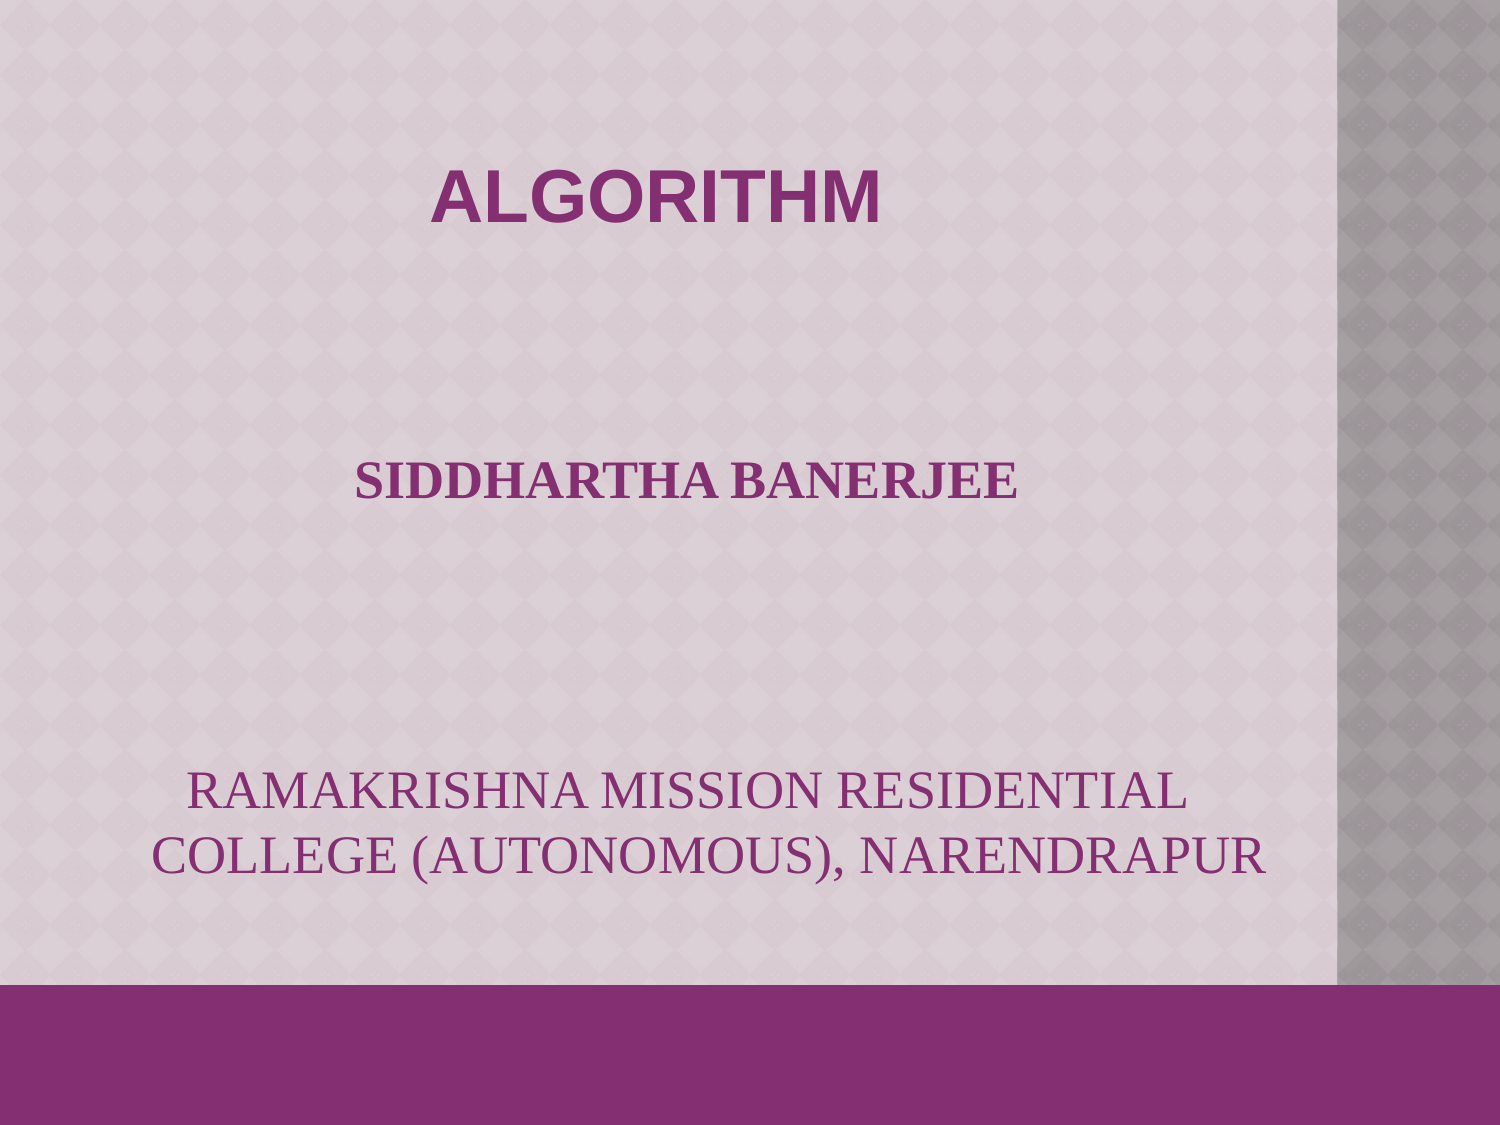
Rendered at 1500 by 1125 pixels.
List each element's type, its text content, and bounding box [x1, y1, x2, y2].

title ALGORITHM [62, 50, 1251, 238]
text_box [0, 985, 1500, 1125]
subtitle SIDDHARTHA BANERJEE RAMAKRISHNA MISSION RESIDENTIAL COLLEGE (AUTONOMOUS), NARENDRAPUR [75, 437, 1300, 985]
